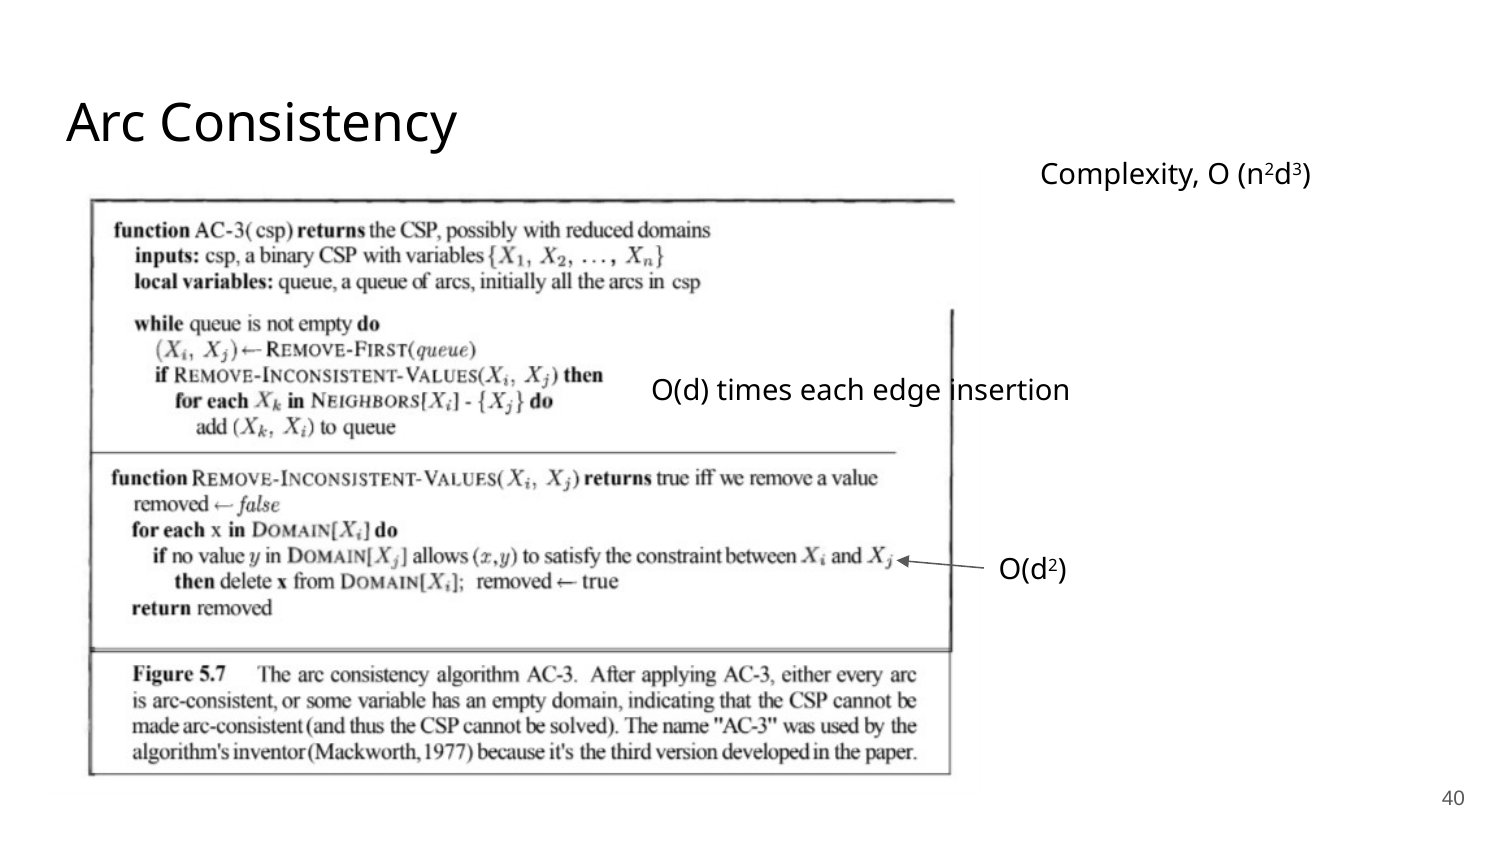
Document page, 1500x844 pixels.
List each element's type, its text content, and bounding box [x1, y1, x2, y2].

title Arc Consistency [51, 72, 1449, 167]
slide_number ‹#› [1389, 764, 1480, 830]
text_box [896, 559, 985, 569]
text_box O(d) times each edge insertion [985, 356, 1093, 422]
text_box O(d2) [985, 535, 1358, 601]
text_box Complexity, O (n2d3) [1024, 140, 1339, 205]
picture [42, 166, 981, 794]
